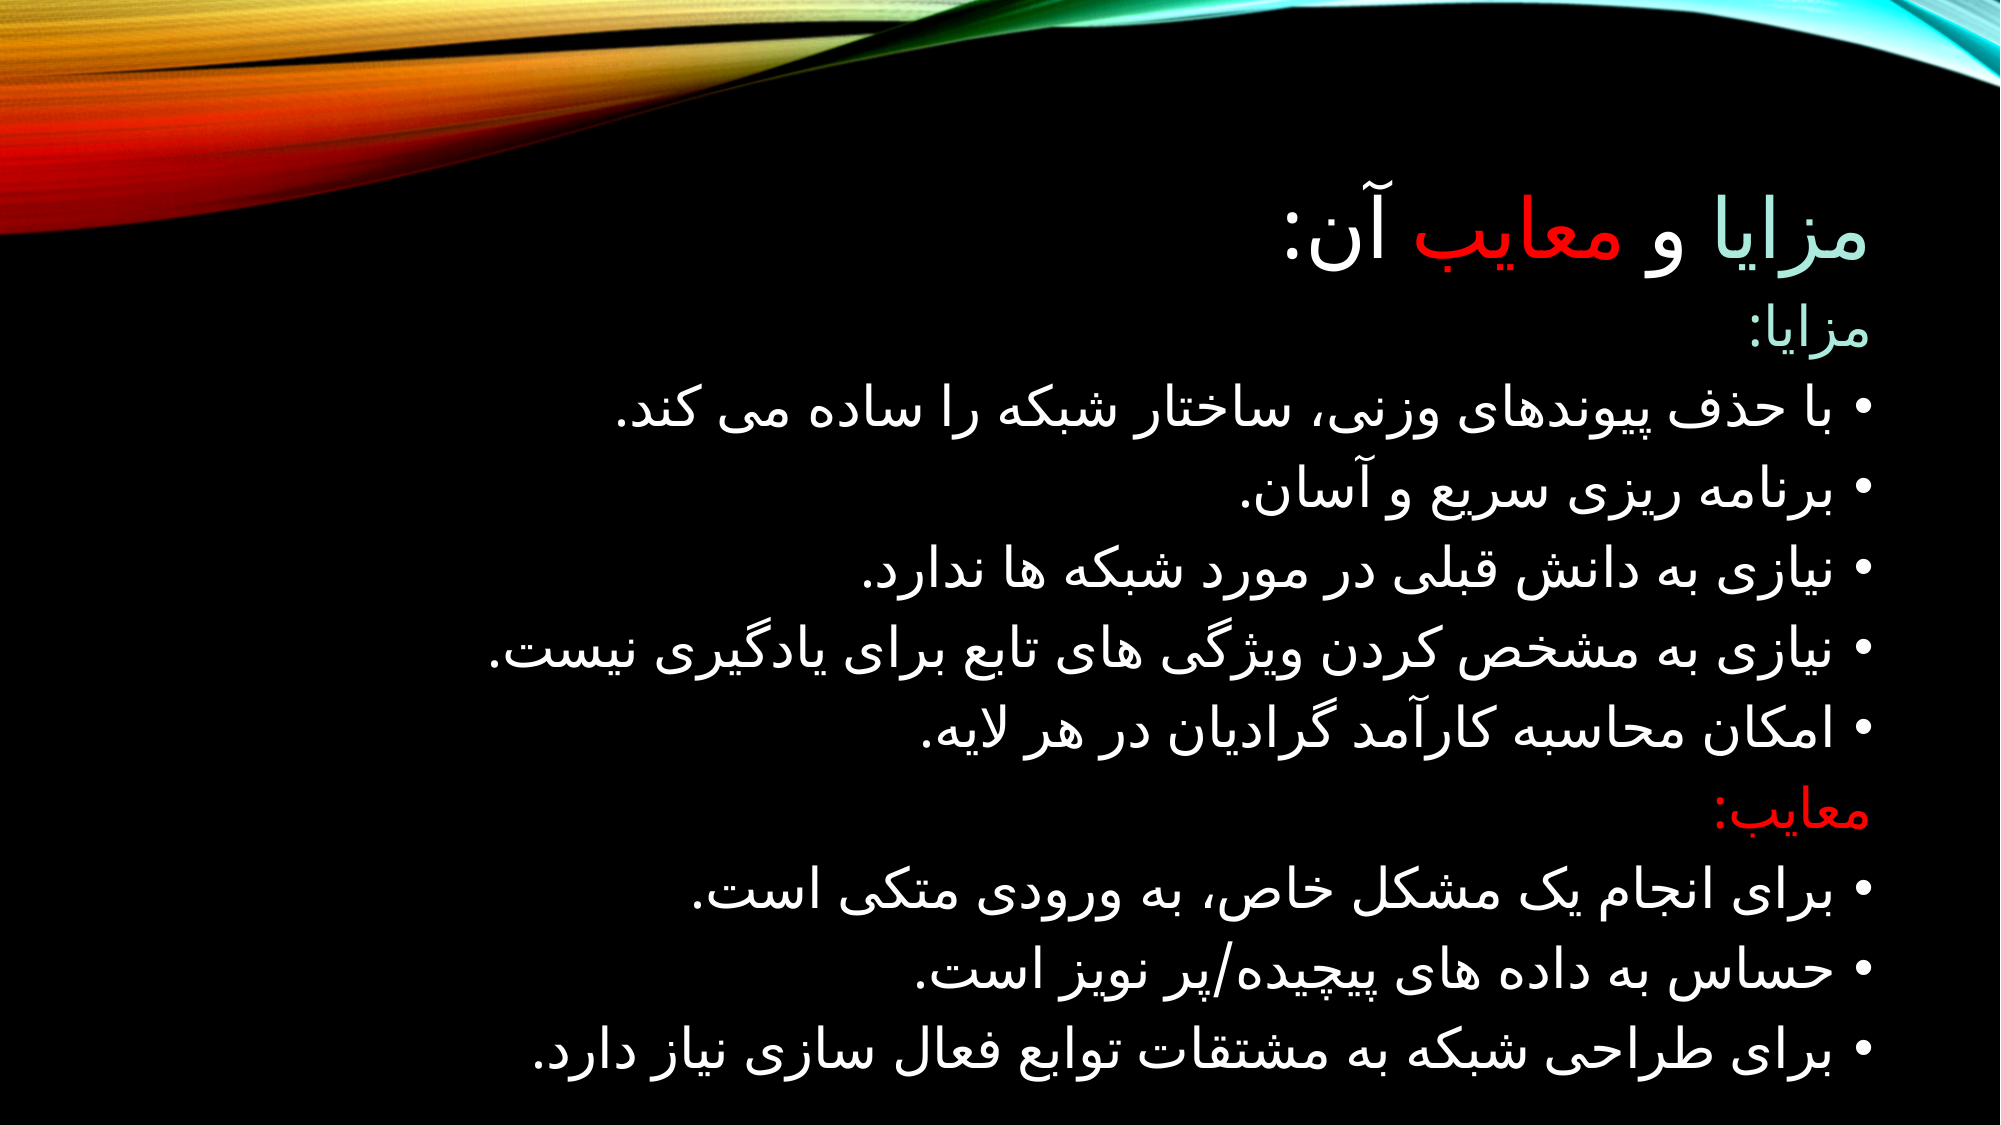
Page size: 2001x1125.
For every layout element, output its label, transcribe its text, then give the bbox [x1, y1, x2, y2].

list مزایا: با حذف پیوندهای وزنی، ساختار شبکه را ساده می کند. برنامه ریزی سریع و آسان. نیازی به دانش قبلی در مورد شبکه ها ندارد. نیازی به مشخص کردن ویژگی های تابع برای یادگیری نیست. امکان محاسبه کارآمد گرادیان در هر لایه. معایب: برای انجام یک مشکل خاص، به ورودی متکی است. حساس به داده های پیچیده/پر نویز است. برای طراحی شبکه به مشتقات توابع فعال سازی نیاز دارد. [112, 290, 1888, 1089]
title مزایا و معایب آن: [474, 125, 1888, 290]
picture [0, 0, 2000, 237]
